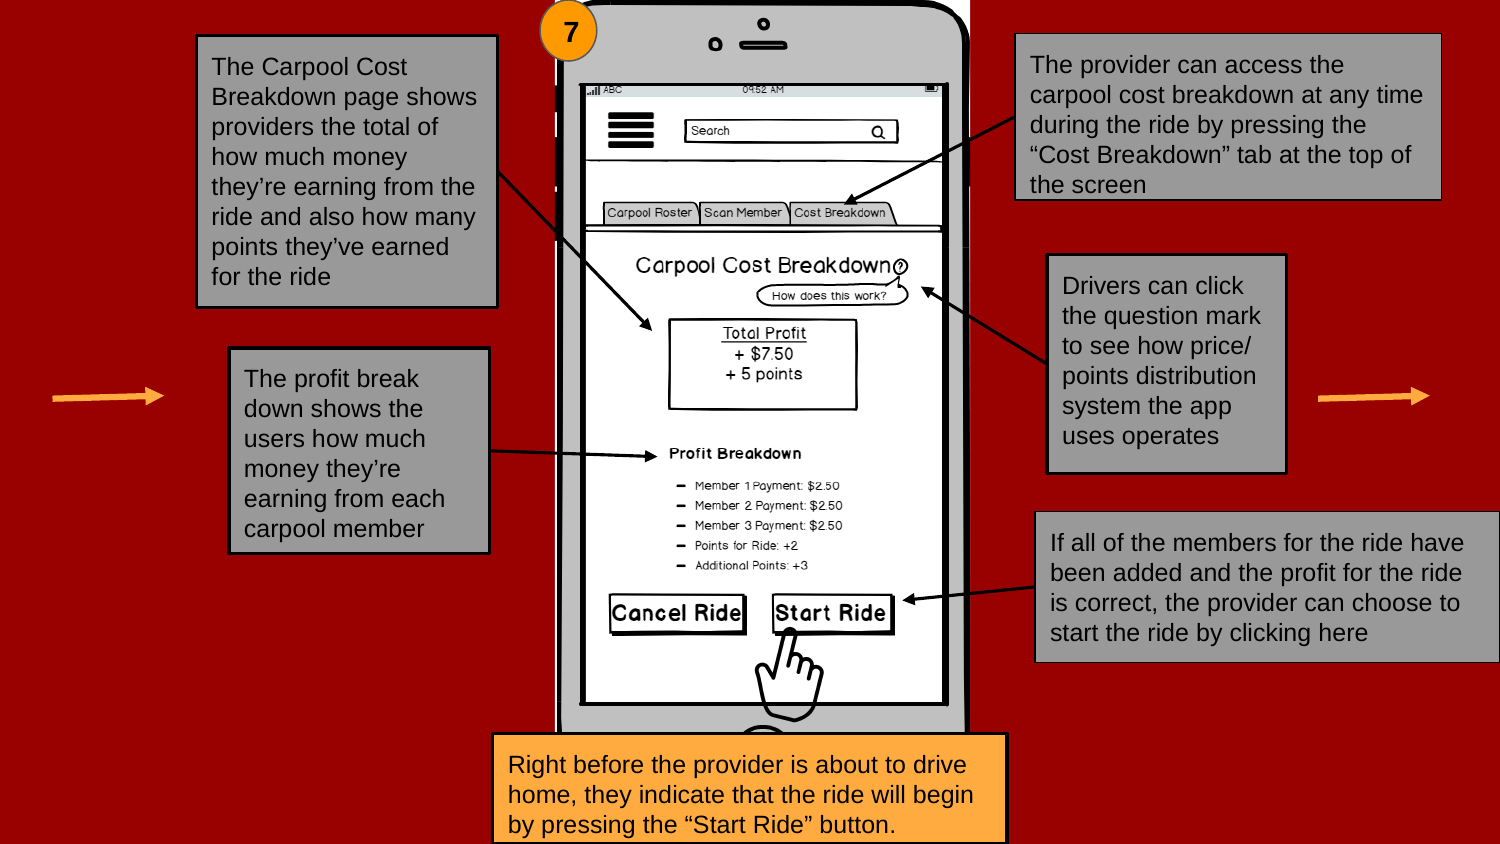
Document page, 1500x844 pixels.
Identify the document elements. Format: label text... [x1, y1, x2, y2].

picture [554, 0, 971, 794]
text_box The Carpool Cost Breakdown page shows providers the total of how much money they’re earning from the ride and also how many points they’ve earned for the ride [196, 35, 498, 308]
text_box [920, 286, 1048, 365]
text_box The provider can access the carpool cost breakdown at any time during the ride by pressing the “Cost Breakdown” tab at the top of the screen [1014, 33, 1442, 200]
text_box The profit break down shows the users how much money they’re earning from each carpool member [228, 347, 490, 554]
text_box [1317, 395, 1431, 399]
text_box If all of the members for the ride have been added and the profit for the ride is correct, the provider can choose to start the ride by clicking here [1034, 511, 1500, 663]
text_box 7 [540, 8, 549, 53]
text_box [489, 450, 658, 457]
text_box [497, 171, 653, 332]
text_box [52, 395, 165, 399]
text_box Drivers can click the question mark to see how price/ points distribution system the app uses operates [1047, 254, 1287, 474]
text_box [843, 116, 1016, 205]
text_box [901, 586, 1036, 601]
